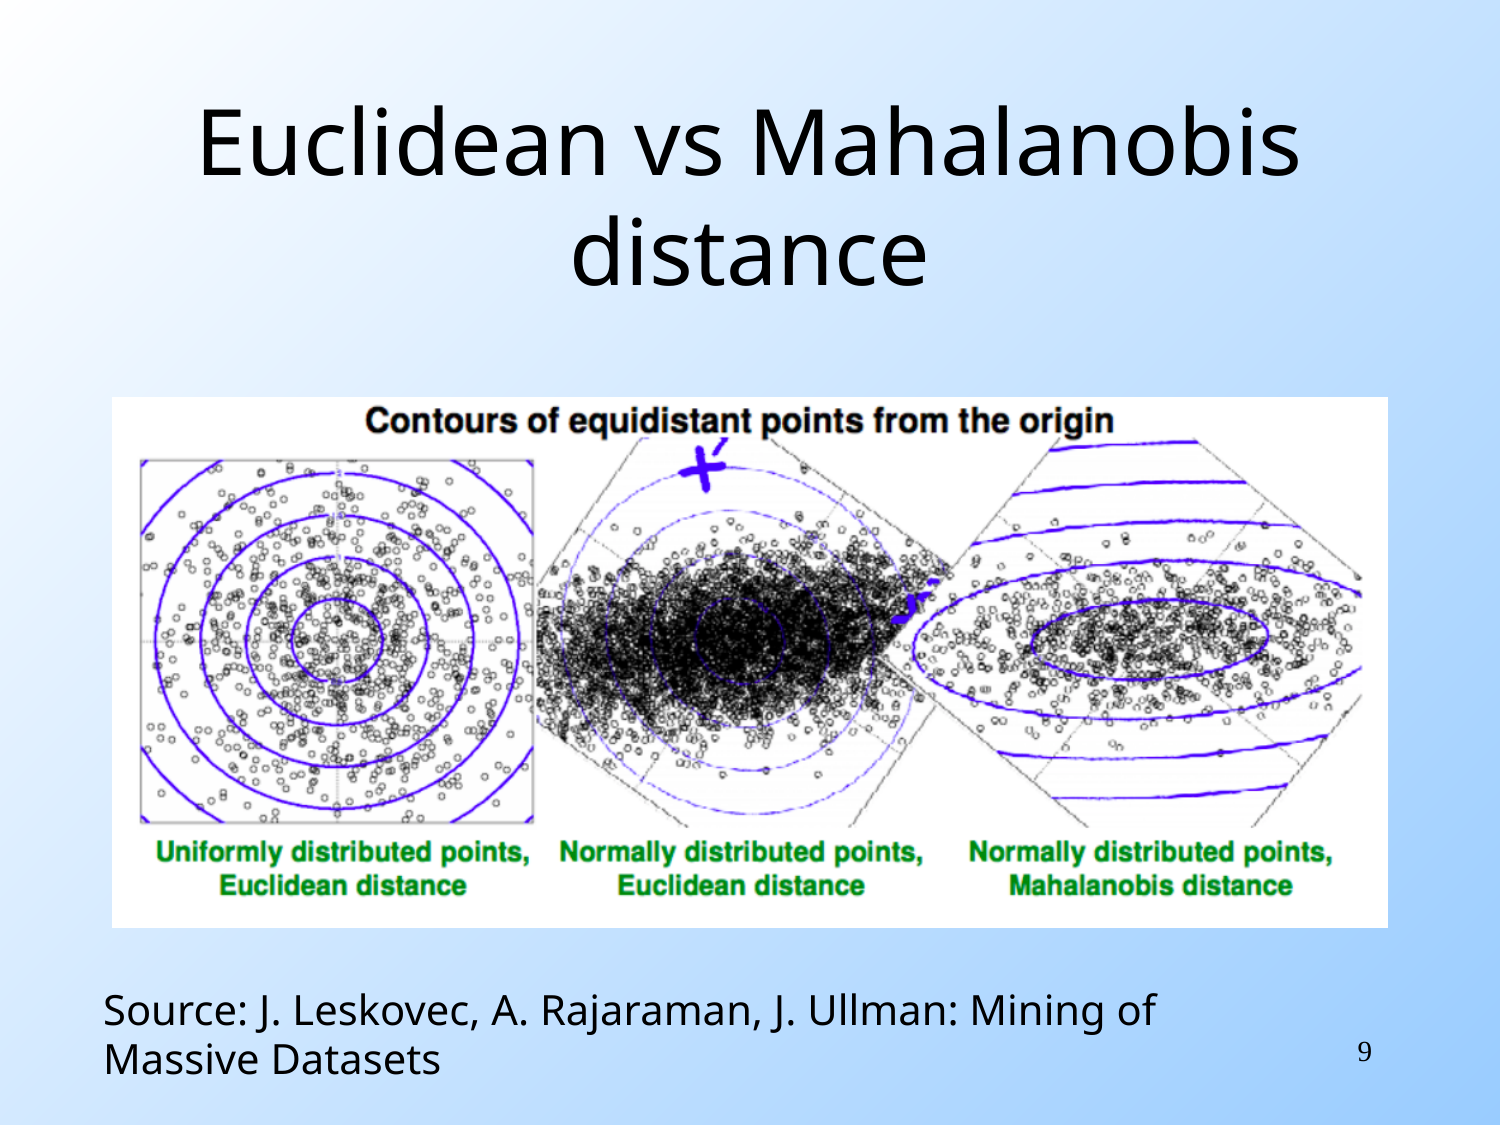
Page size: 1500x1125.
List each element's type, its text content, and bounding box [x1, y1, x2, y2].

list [112, 397, 1388, 928]
title Euclidean vs Mahalanobis distance [112, 99, 1388, 288]
text_box Source: J. Leskovec, A. Rajaraman, J. Ullman: Mining of Massive Datasets [88, 975, 1317, 1091]
slide_number 9 [1074, 1025, 1388, 1100]
